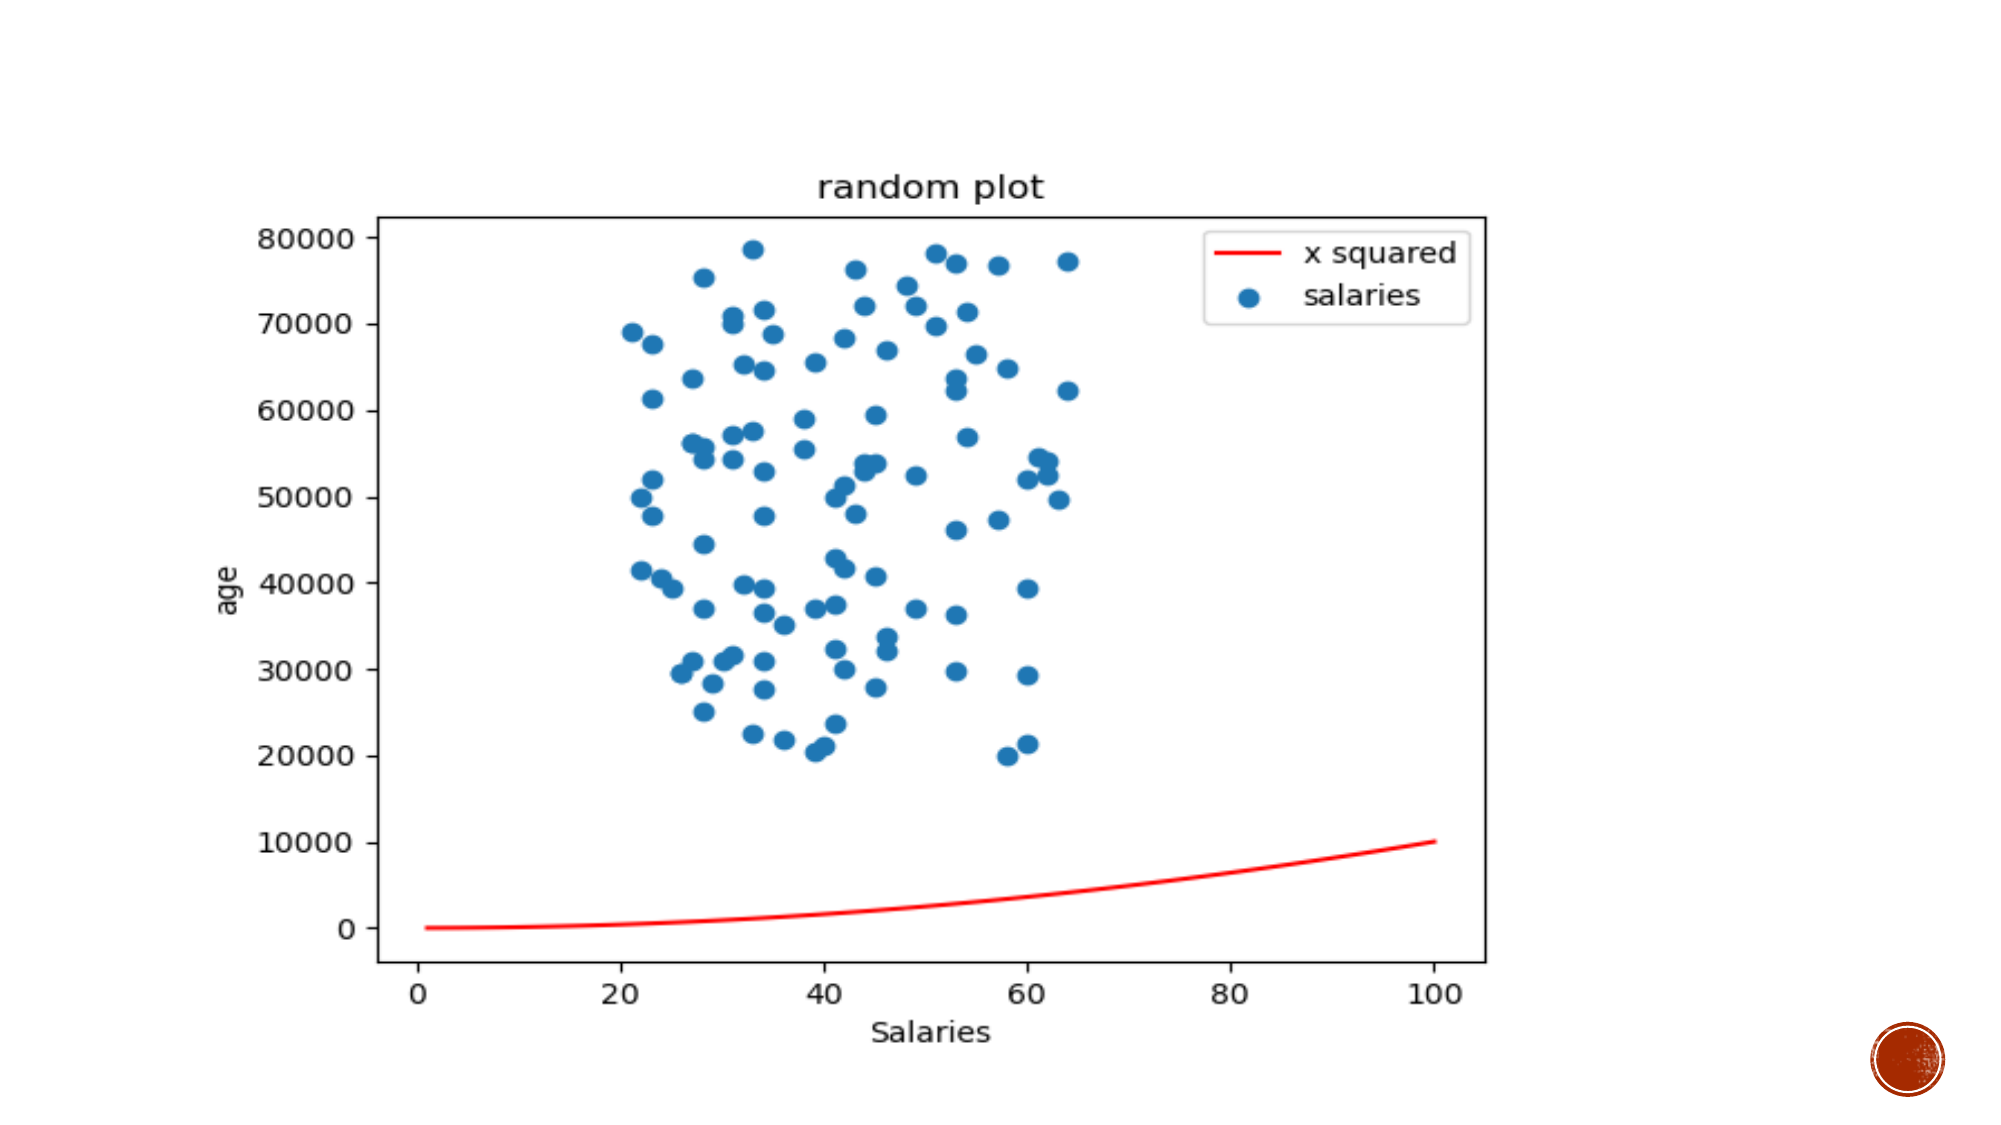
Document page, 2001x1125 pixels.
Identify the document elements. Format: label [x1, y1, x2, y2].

picture [199, 100, 1628, 1069]
